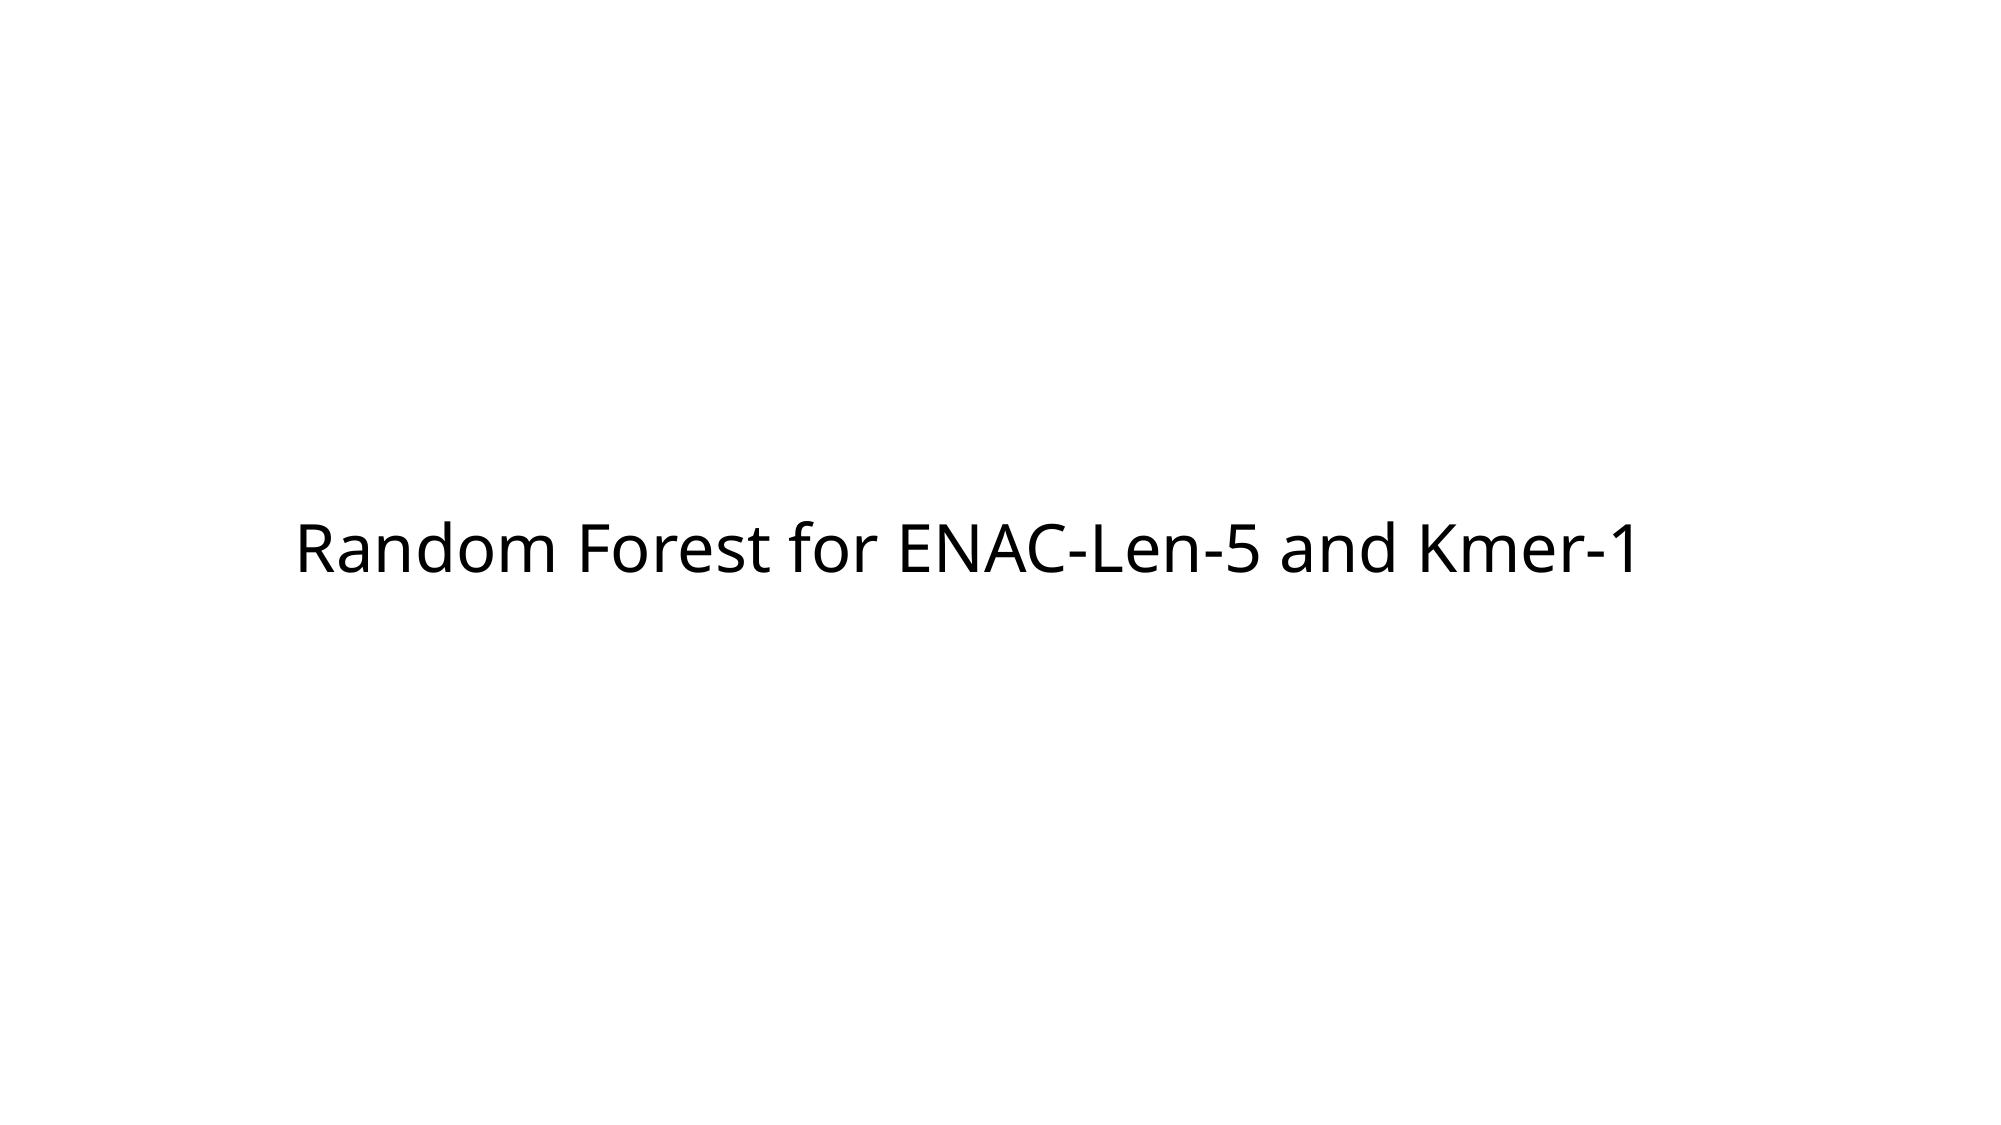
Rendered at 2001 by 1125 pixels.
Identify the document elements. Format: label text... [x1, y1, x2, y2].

text_box Random Forest for ENAC-Len-5 and Kmer-1 [280, 498, 1720, 594]
